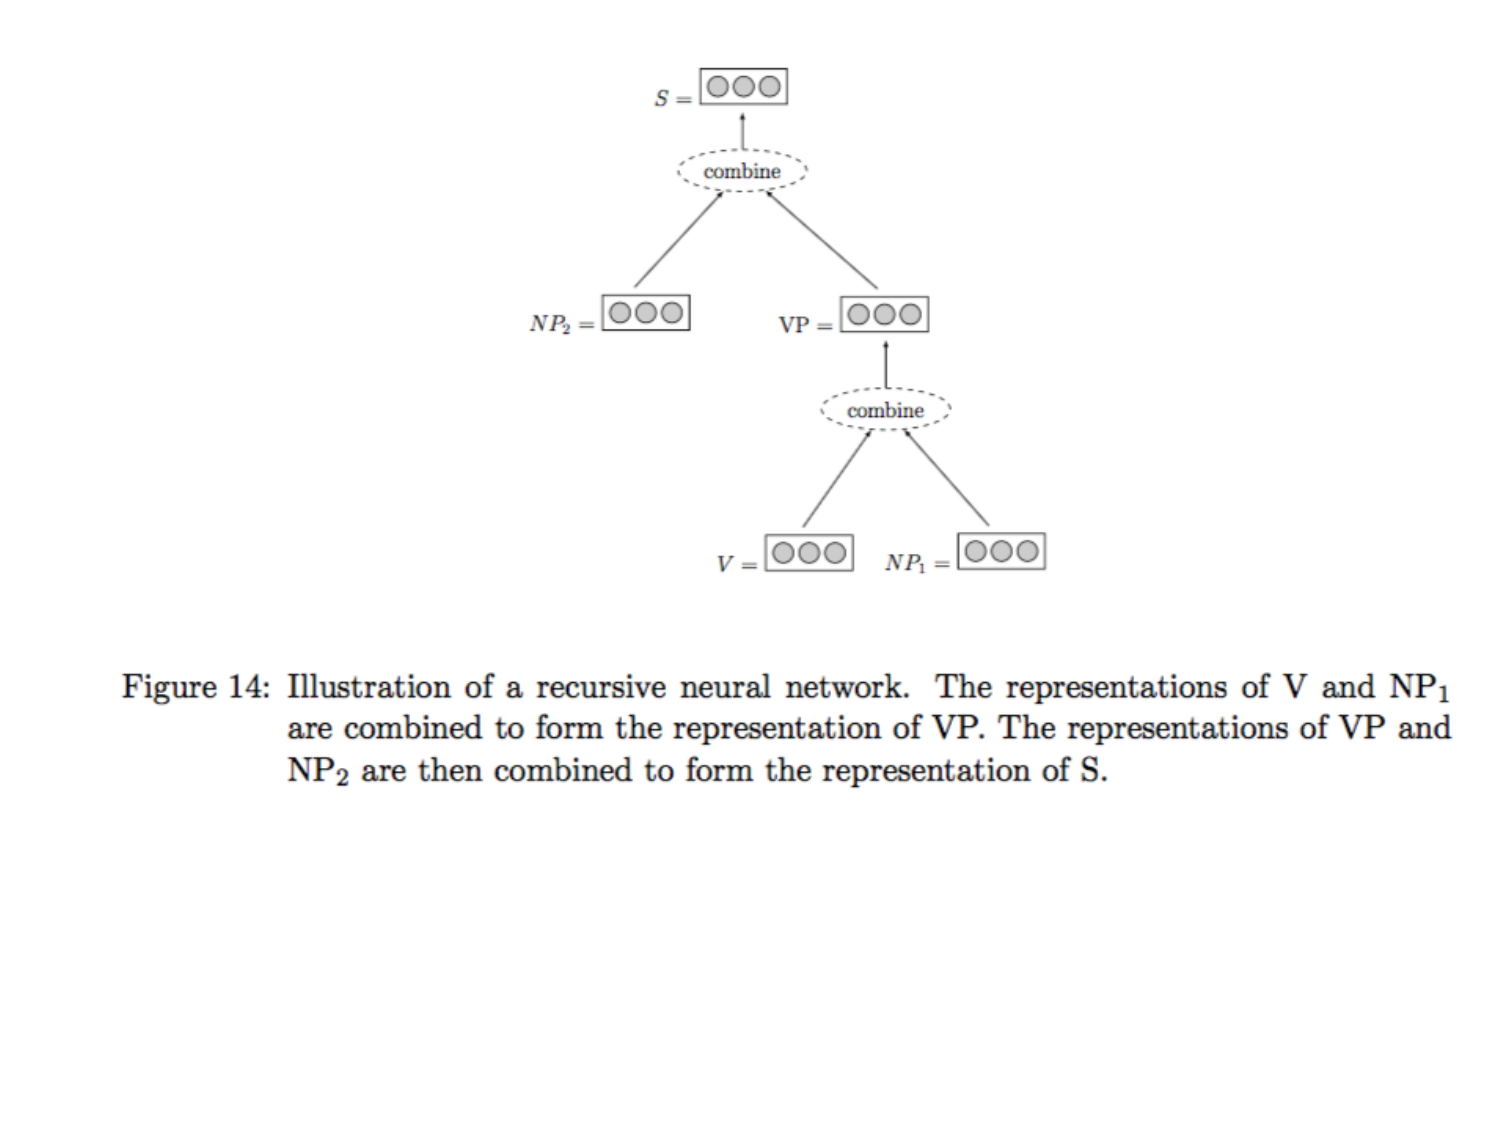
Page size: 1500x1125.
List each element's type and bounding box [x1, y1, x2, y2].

picture [0, 0, 1500, 863]
